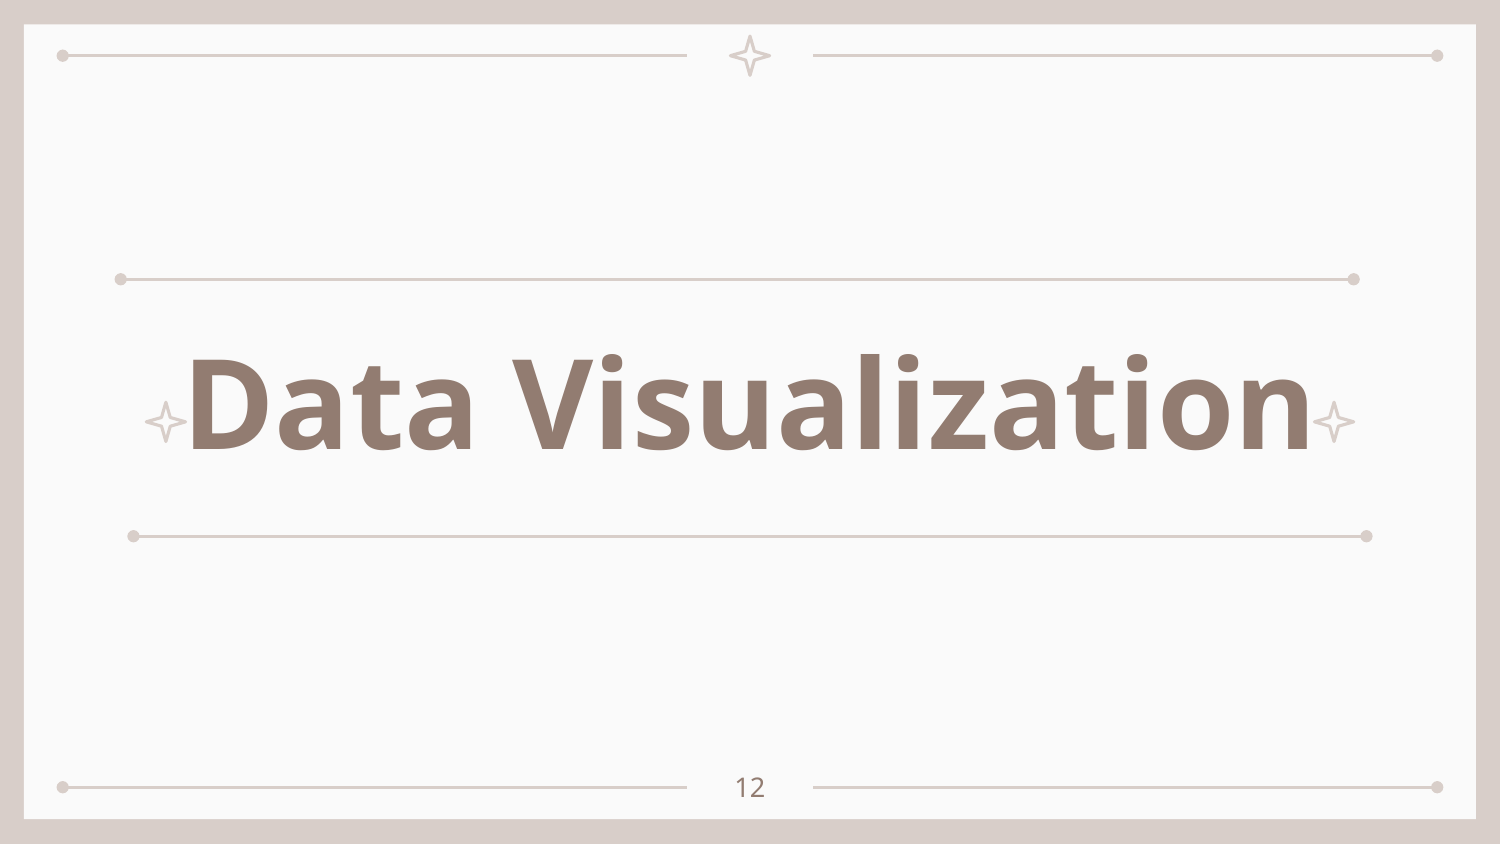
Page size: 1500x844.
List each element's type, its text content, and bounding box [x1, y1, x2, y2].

text_box [146, 402, 186, 442]
title Data Visualization [159, 341, 1341, 486]
slide_number 12 [705, 755, 795, 810]
text_box [1314, 402, 1354, 442]
